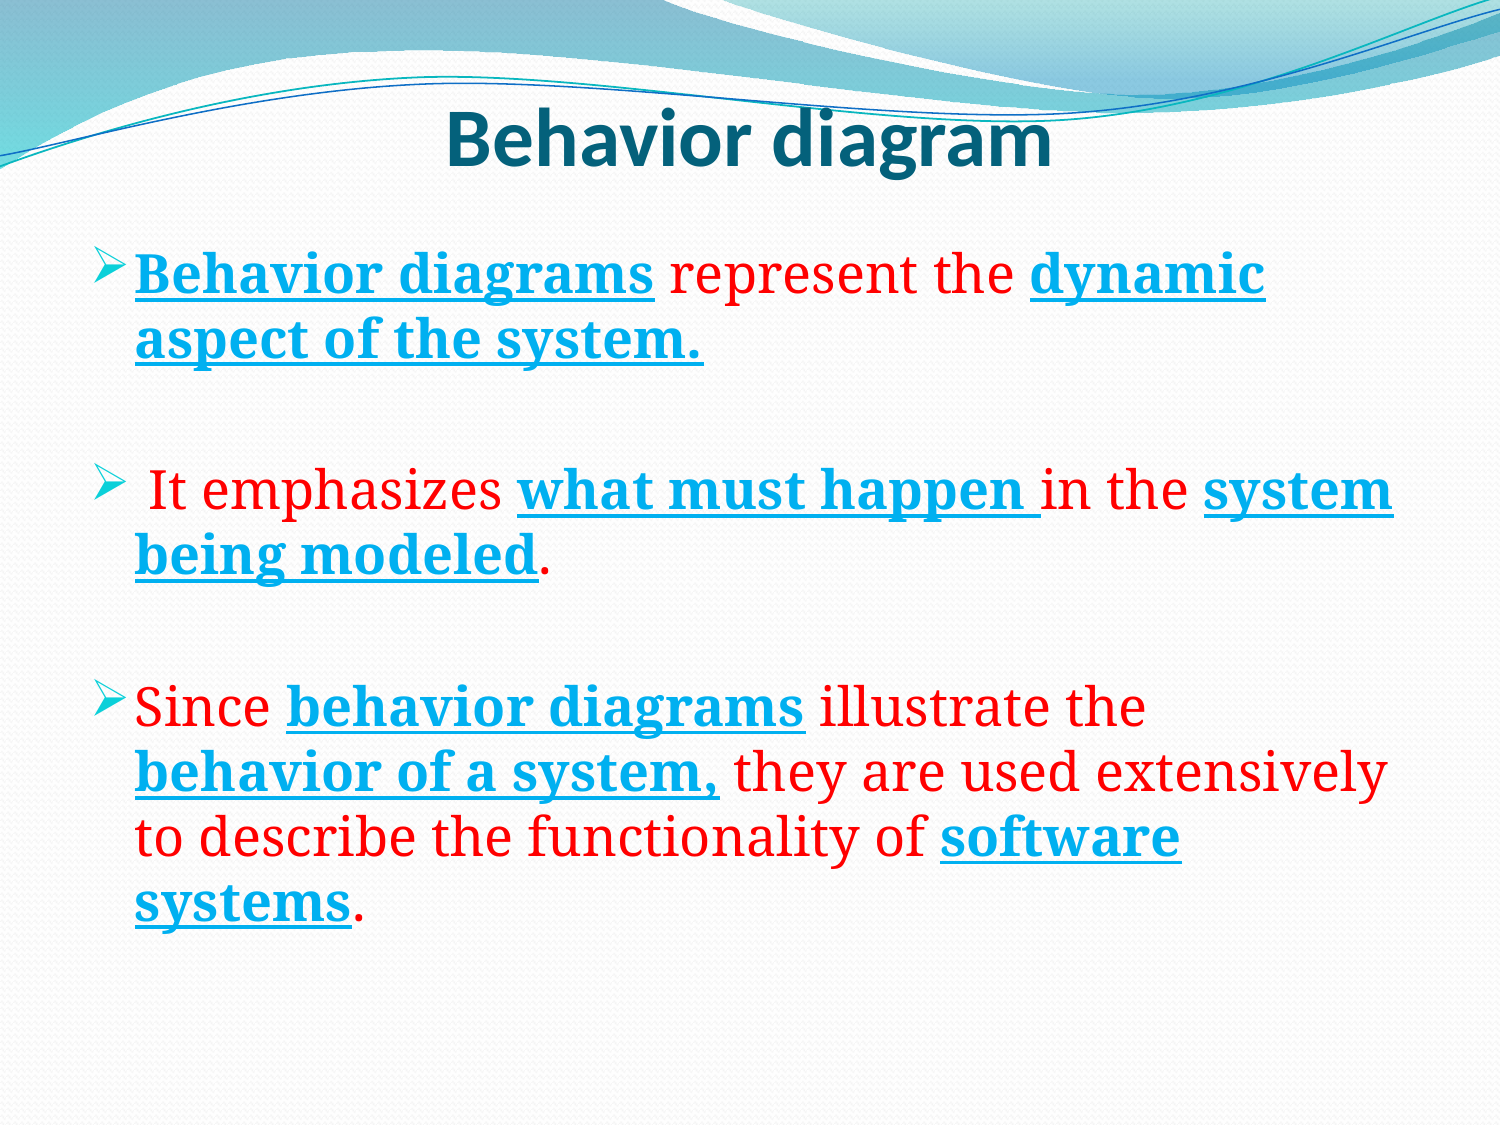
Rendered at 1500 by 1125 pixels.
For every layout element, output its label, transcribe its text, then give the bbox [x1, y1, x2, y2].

list Behavior diagrams represent the dynamic aspect of the system. It emphasizes what must happen in the system being modeled. Since behavior diagrams illustrate the behavior of a system, they are used extensively to describe the functionality of software systems. [75, 231, 1425, 1038]
title Behavior diagram [75, 66, 1425, 183]
